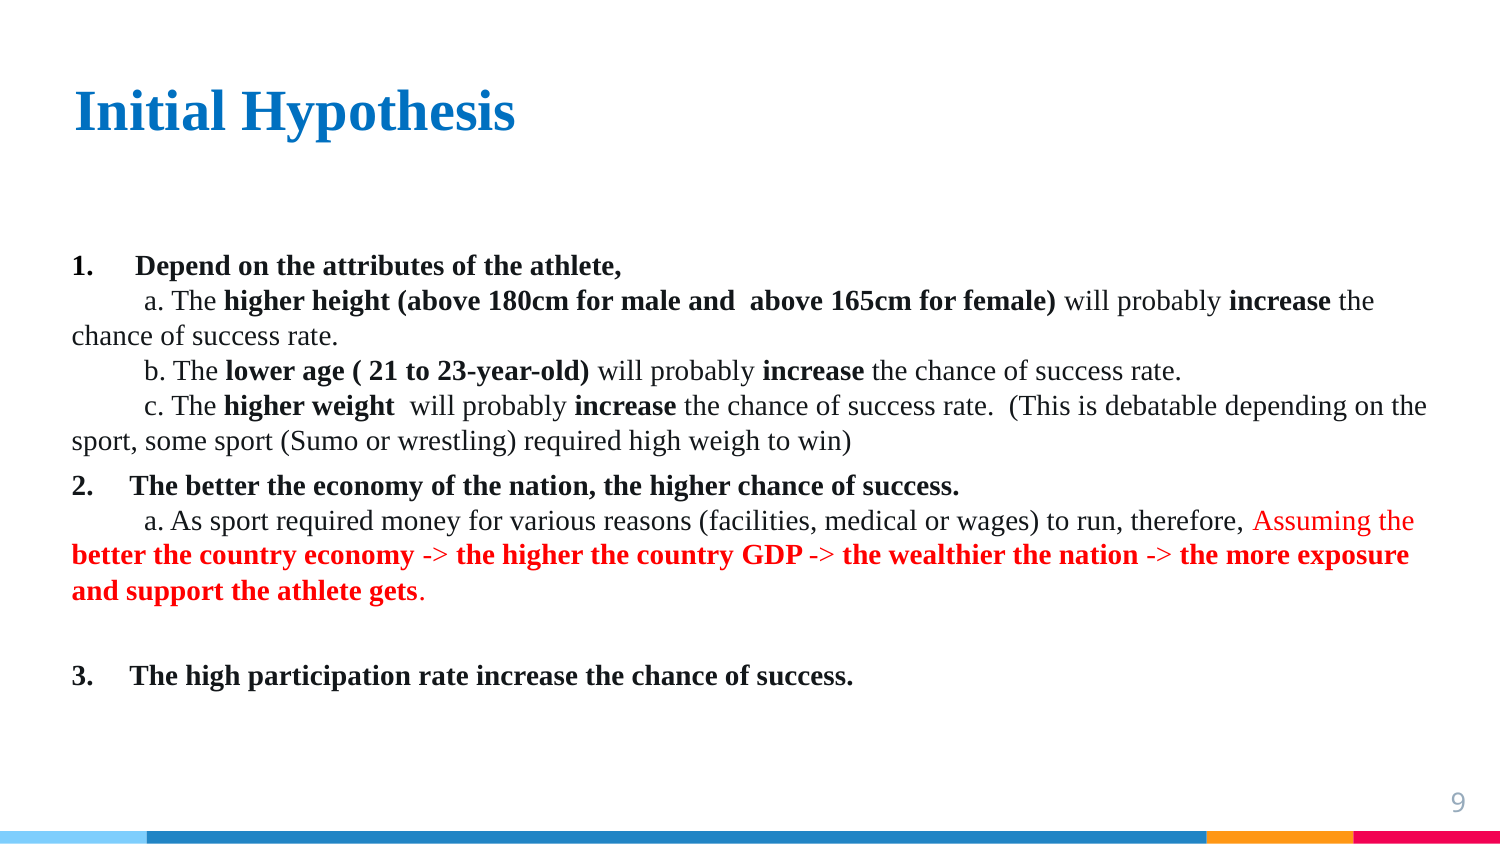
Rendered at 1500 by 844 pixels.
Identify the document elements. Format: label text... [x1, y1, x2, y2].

text_box 3. The high participation rate increase the chance of success. [56, 649, 1443, 769]
title Initial Hypothesis [59, 16, 1311, 157]
slide_number 9 [1391, 770, 1482, 822]
text_box 2. The better the economy of the nation, the higher chance of success. a. As sport required money for various reasons (facilities, medical or wages) to run, therefore, Assuming the better the country economy -> the higher the country GDP -> the wealthier the nation -> the more exposure and support the athlete gets. [56, 458, 1443, 649]
text_box Depend on the attributes of the athlete, a. The higher height (above 180cm for male and above 165cm for female) will probably increase the chance of success rate. b. The lower age ( 21 to 23-year-old) will probably increase the chance of success rate. c. The higher weight will probably increase the chance of success rate. (This is debatable depending on the sport, some sport (Sumo or wrestling) required high weigh to win) [56, 238, 1443, 458]
